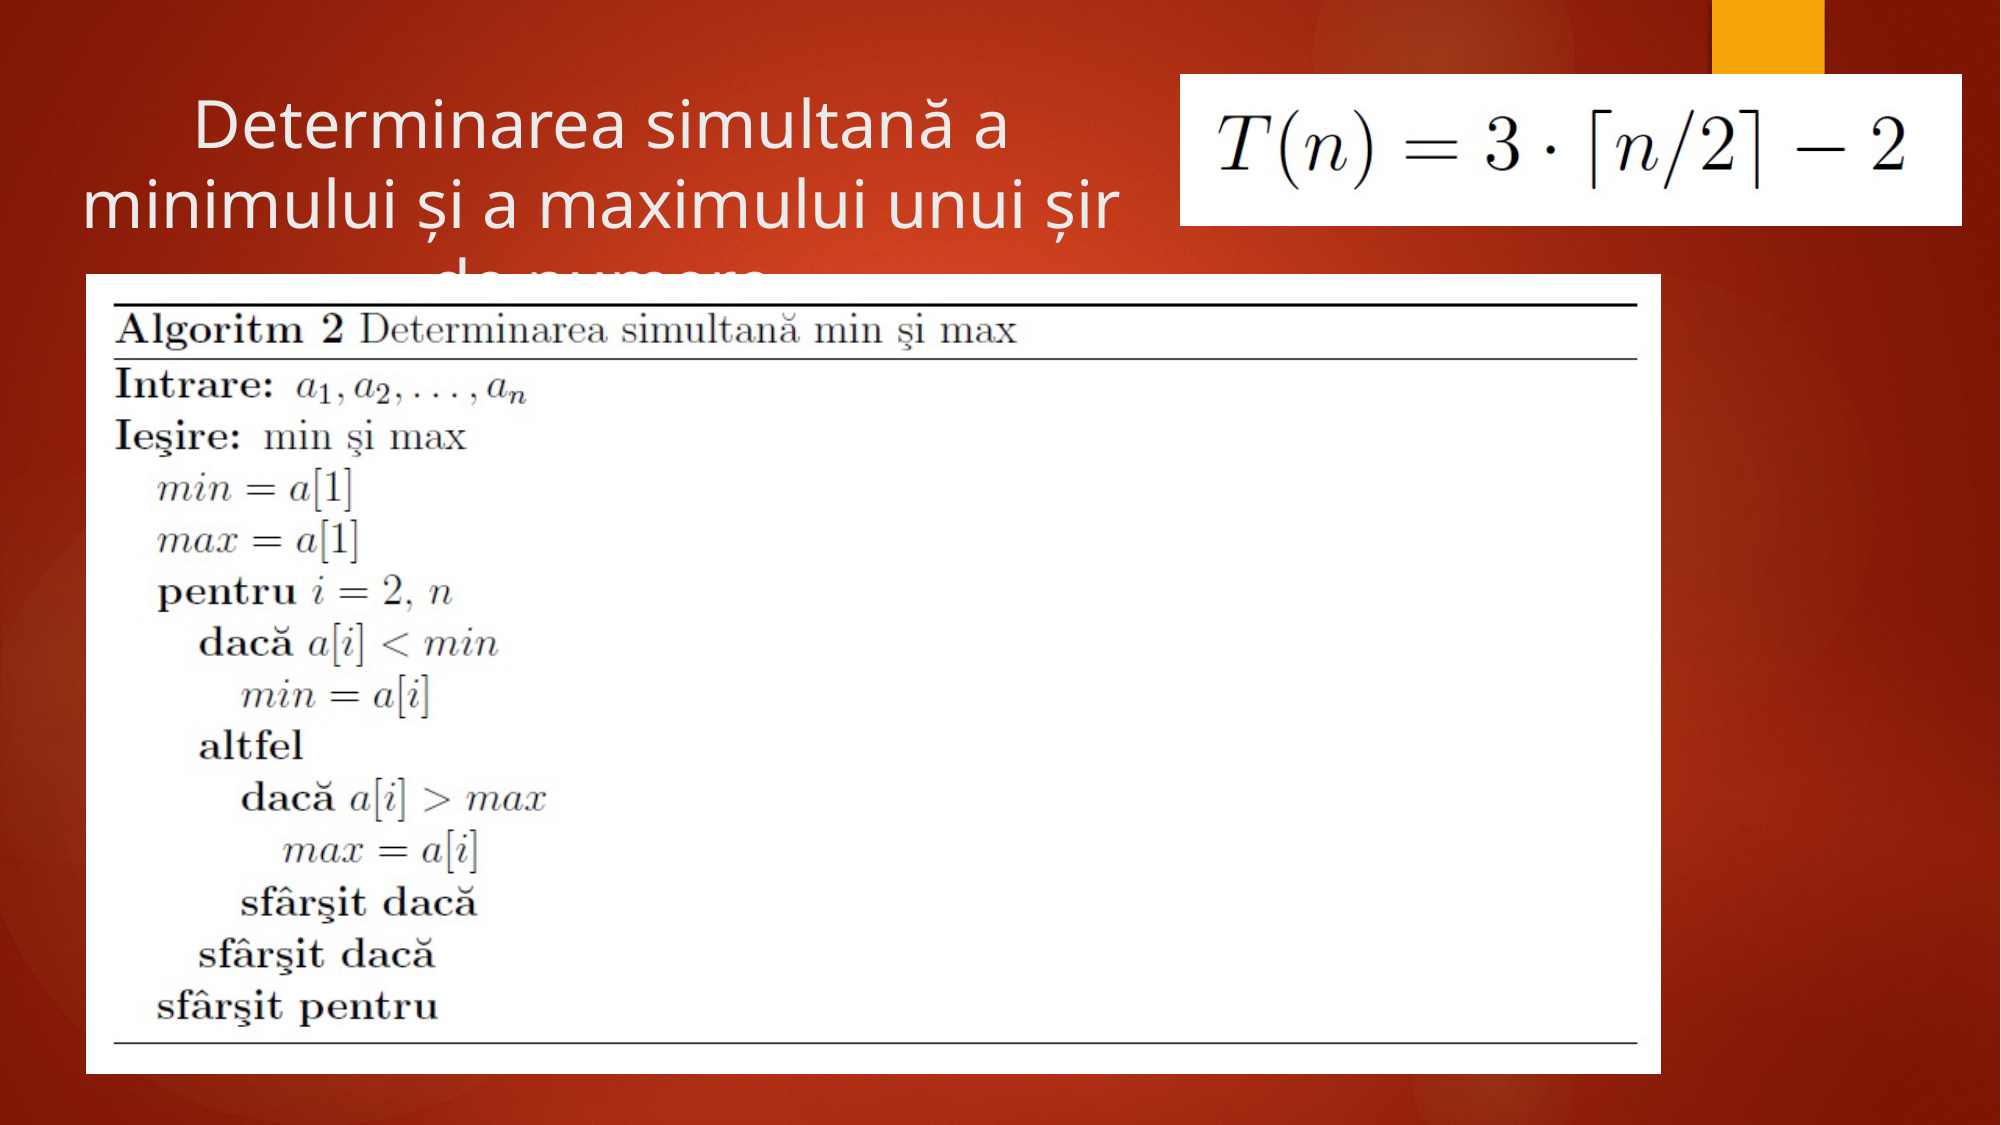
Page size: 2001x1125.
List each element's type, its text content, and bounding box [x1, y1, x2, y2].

picture [85, 274, 1662, 1074]
title Determinarea simultană a minimului și a maximului unui șir de numere [49, 74, 1155, 294]
picture [1180, 73, 1963, 226]
